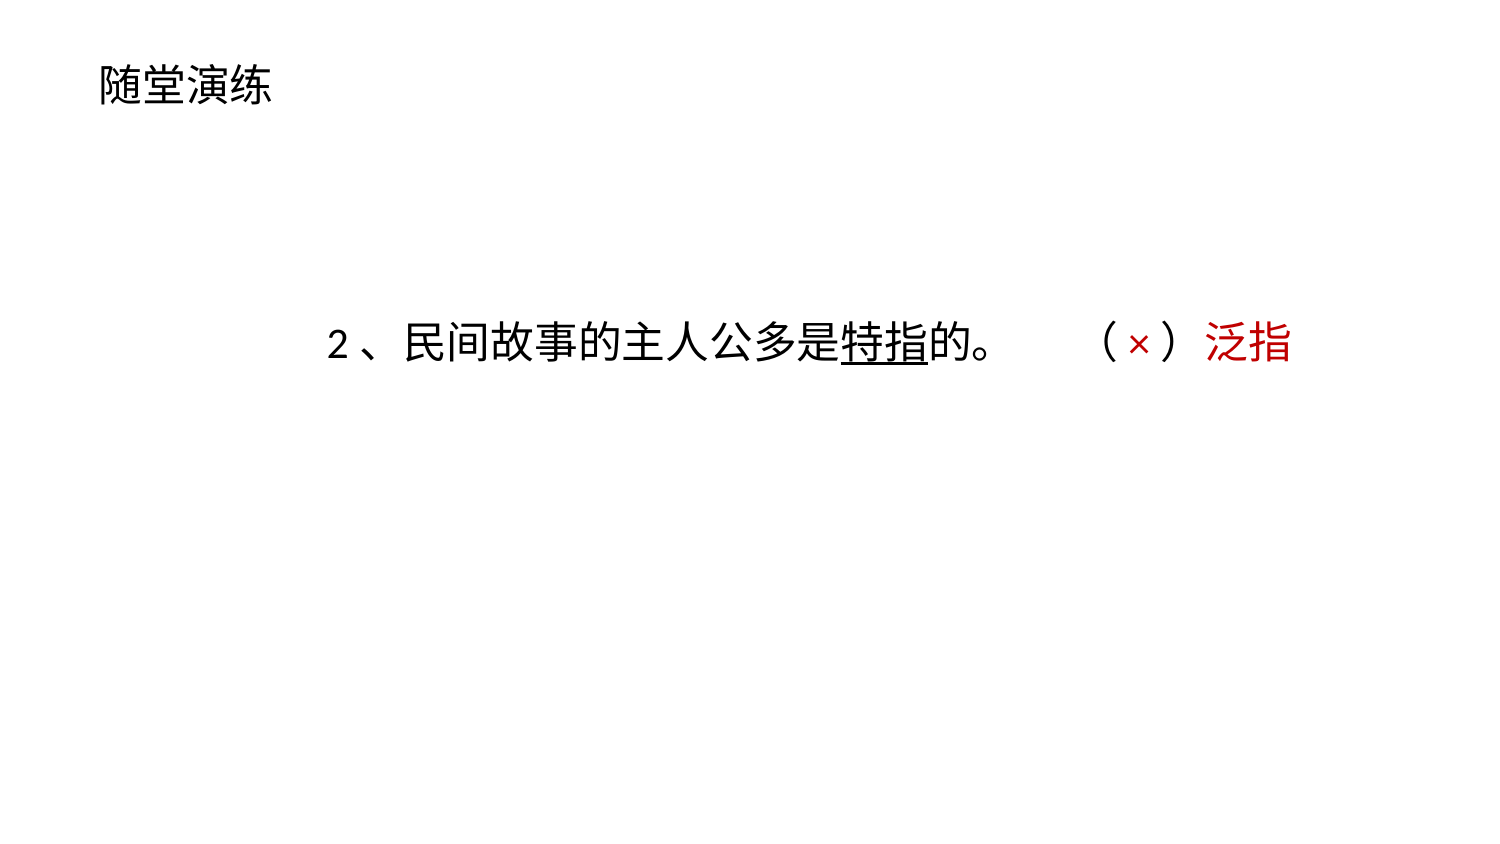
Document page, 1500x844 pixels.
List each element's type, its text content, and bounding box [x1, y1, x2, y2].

text_box 2、民间故事的主人公多是特指的。 （×）泛指 [315, 309, 1363, 373]
text_box 随堂演练 [87, 52, 598, 117]
